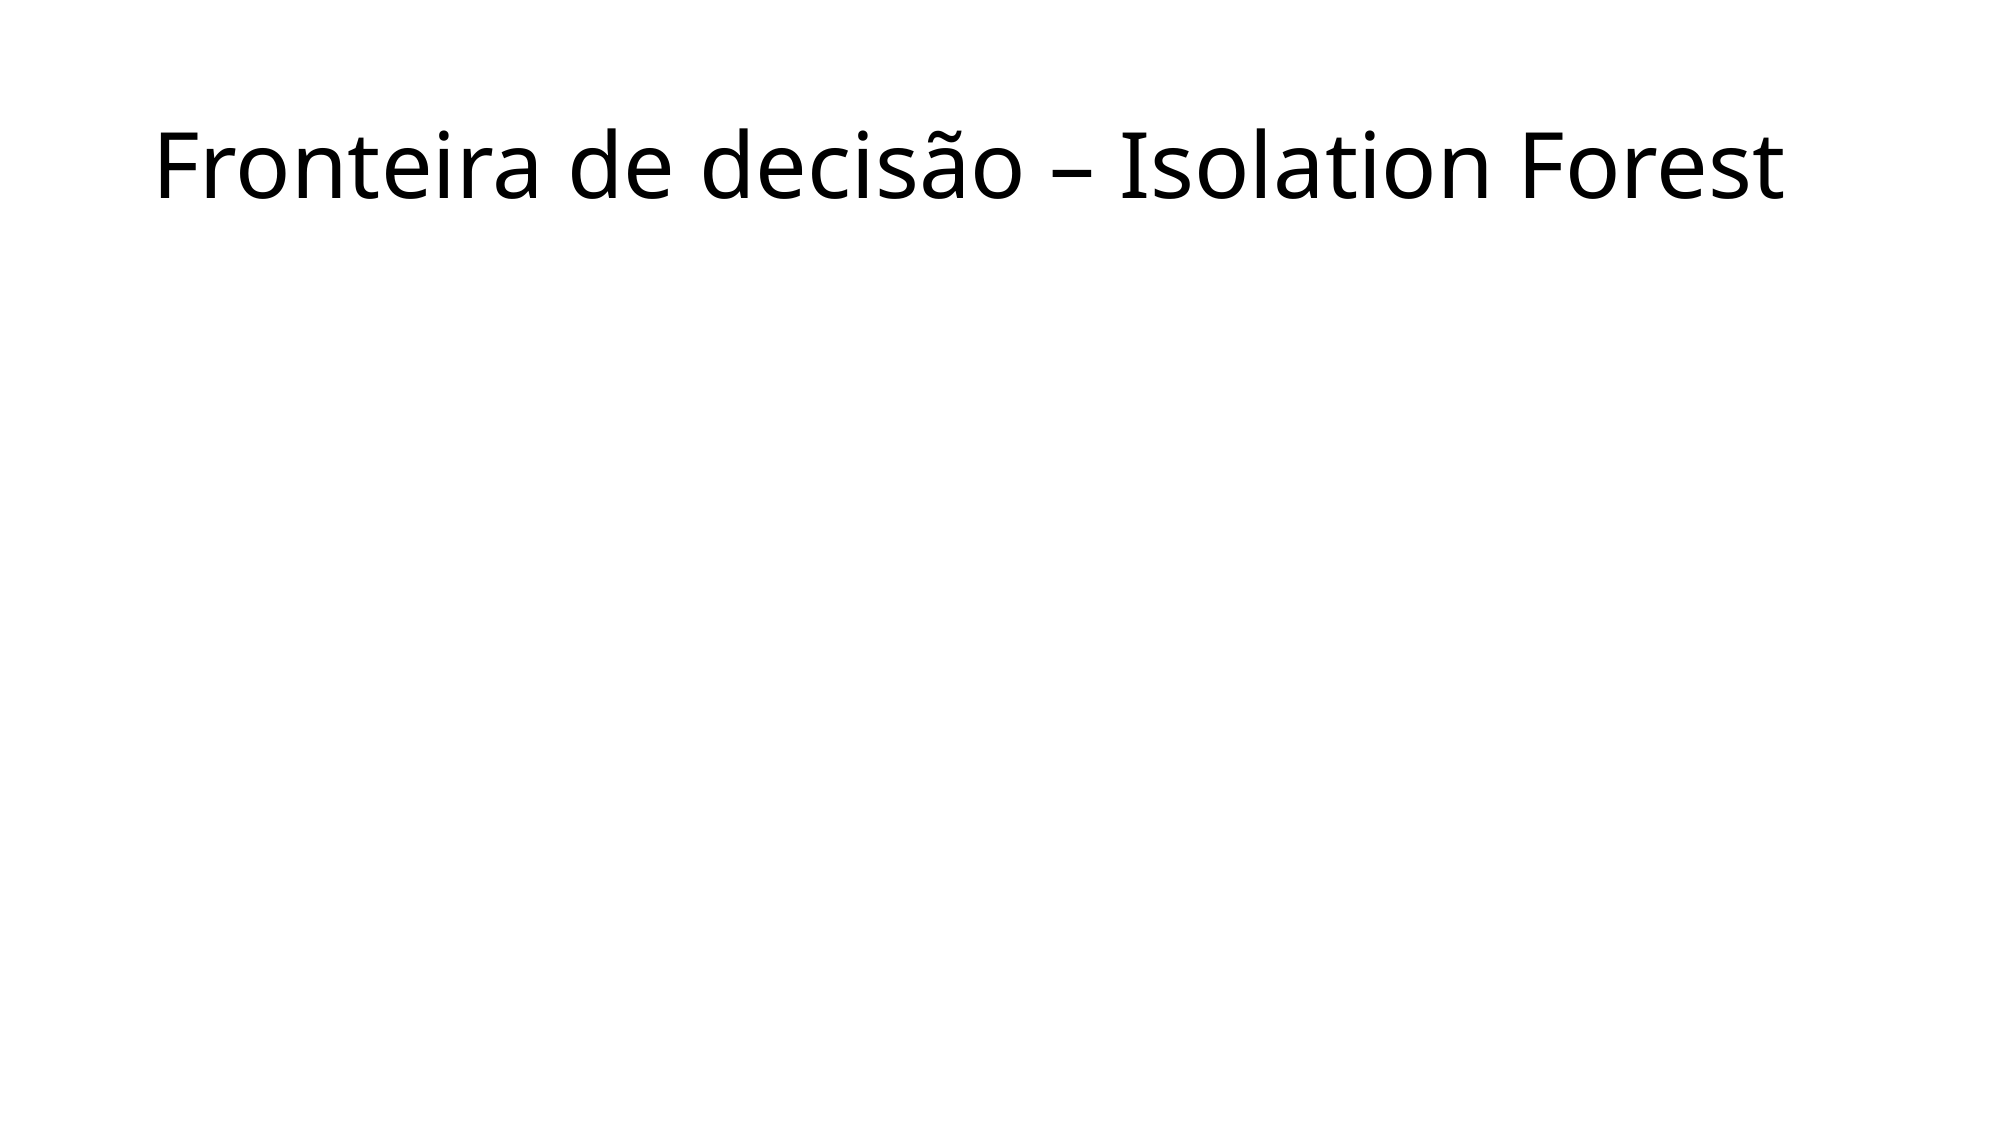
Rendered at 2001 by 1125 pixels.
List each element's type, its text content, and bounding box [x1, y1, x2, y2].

title Fronteira de decisão – Isolation Forest [137, 59, 1863, 278]
